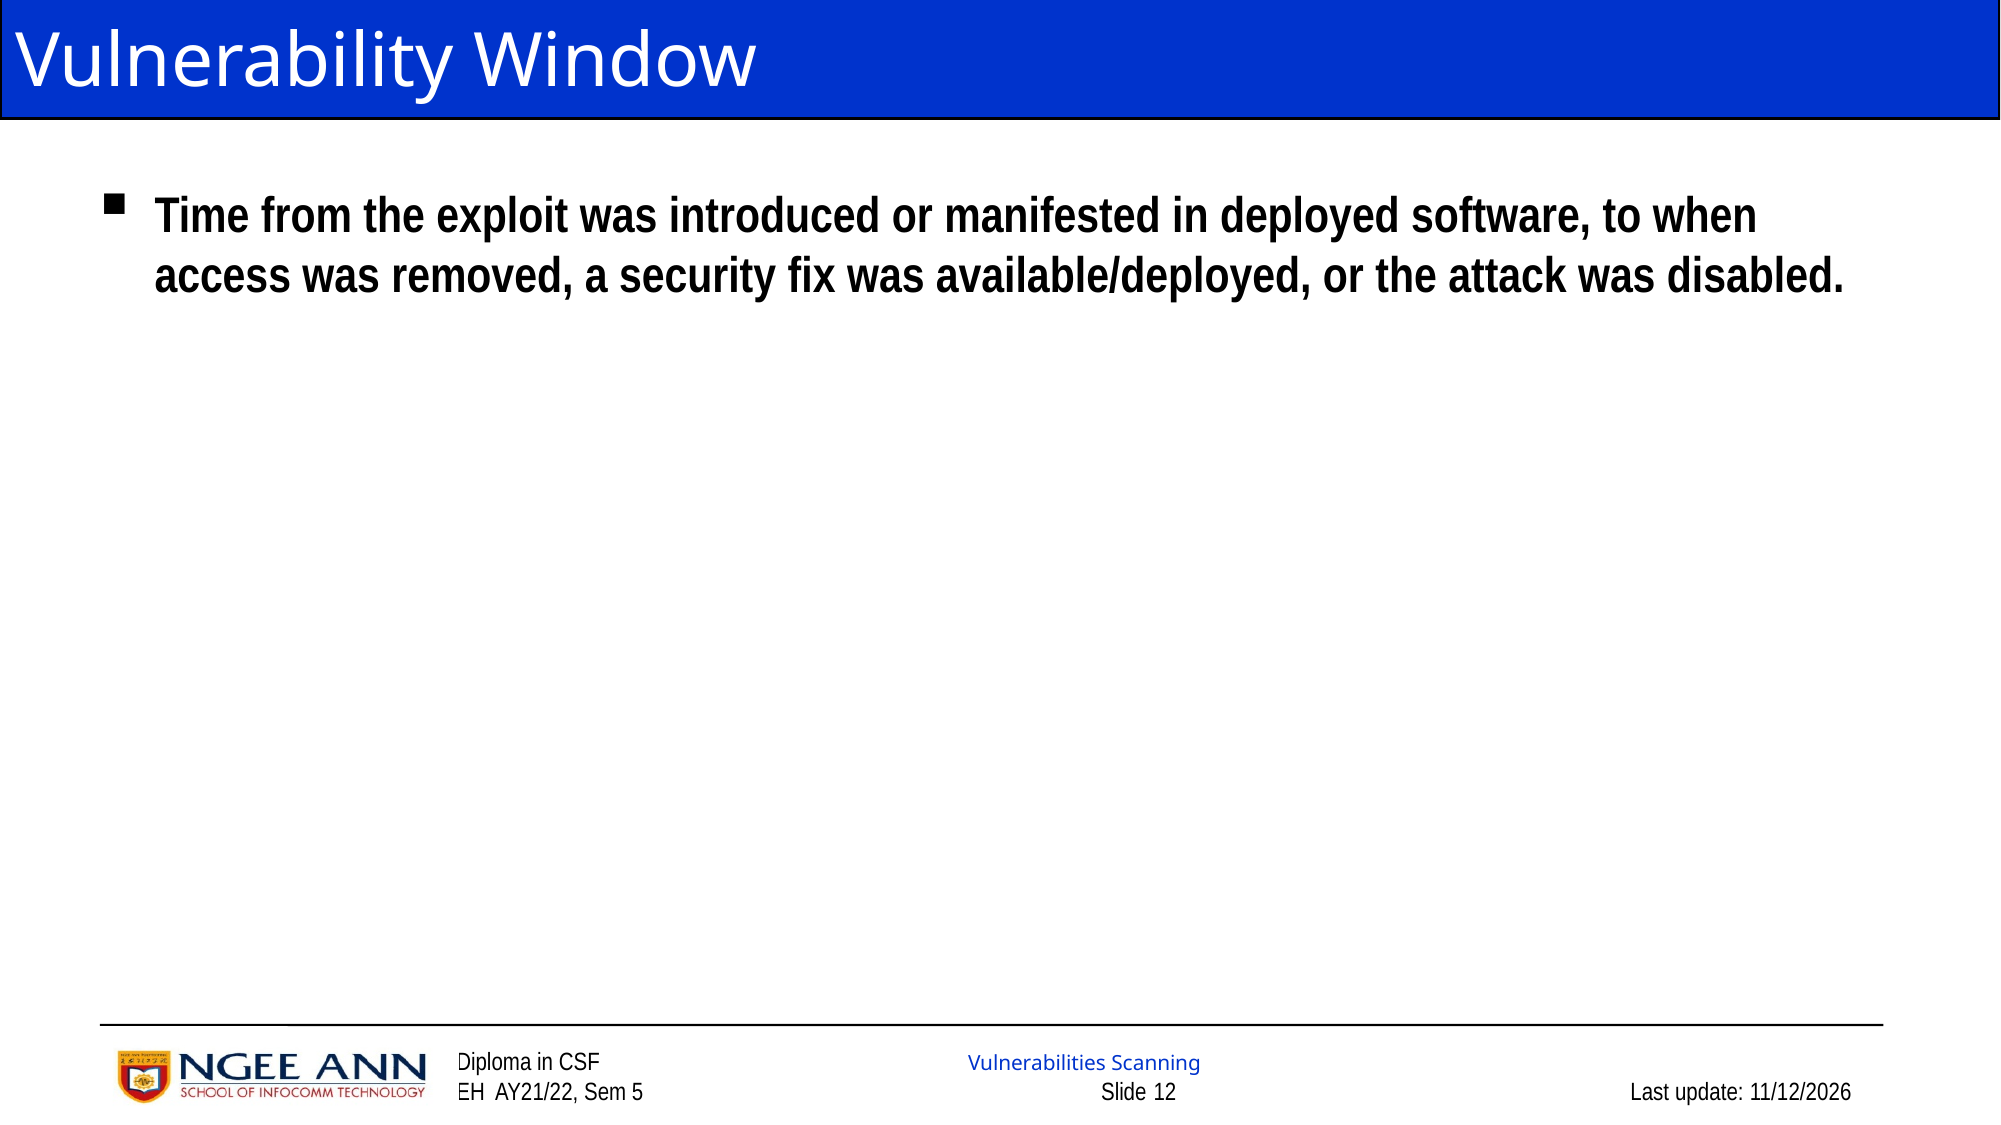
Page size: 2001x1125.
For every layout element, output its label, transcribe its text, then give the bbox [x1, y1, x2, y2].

list Time from the exploit was introduced or manifested in deployed software, to when access was removed, a security fix was available/deployed, or the attack was disabled. [83, 174, 1867, 1025]
picture [83, 1028, 459, 1125]
title Vulnerability Window [0, 0, 1969, 115]
